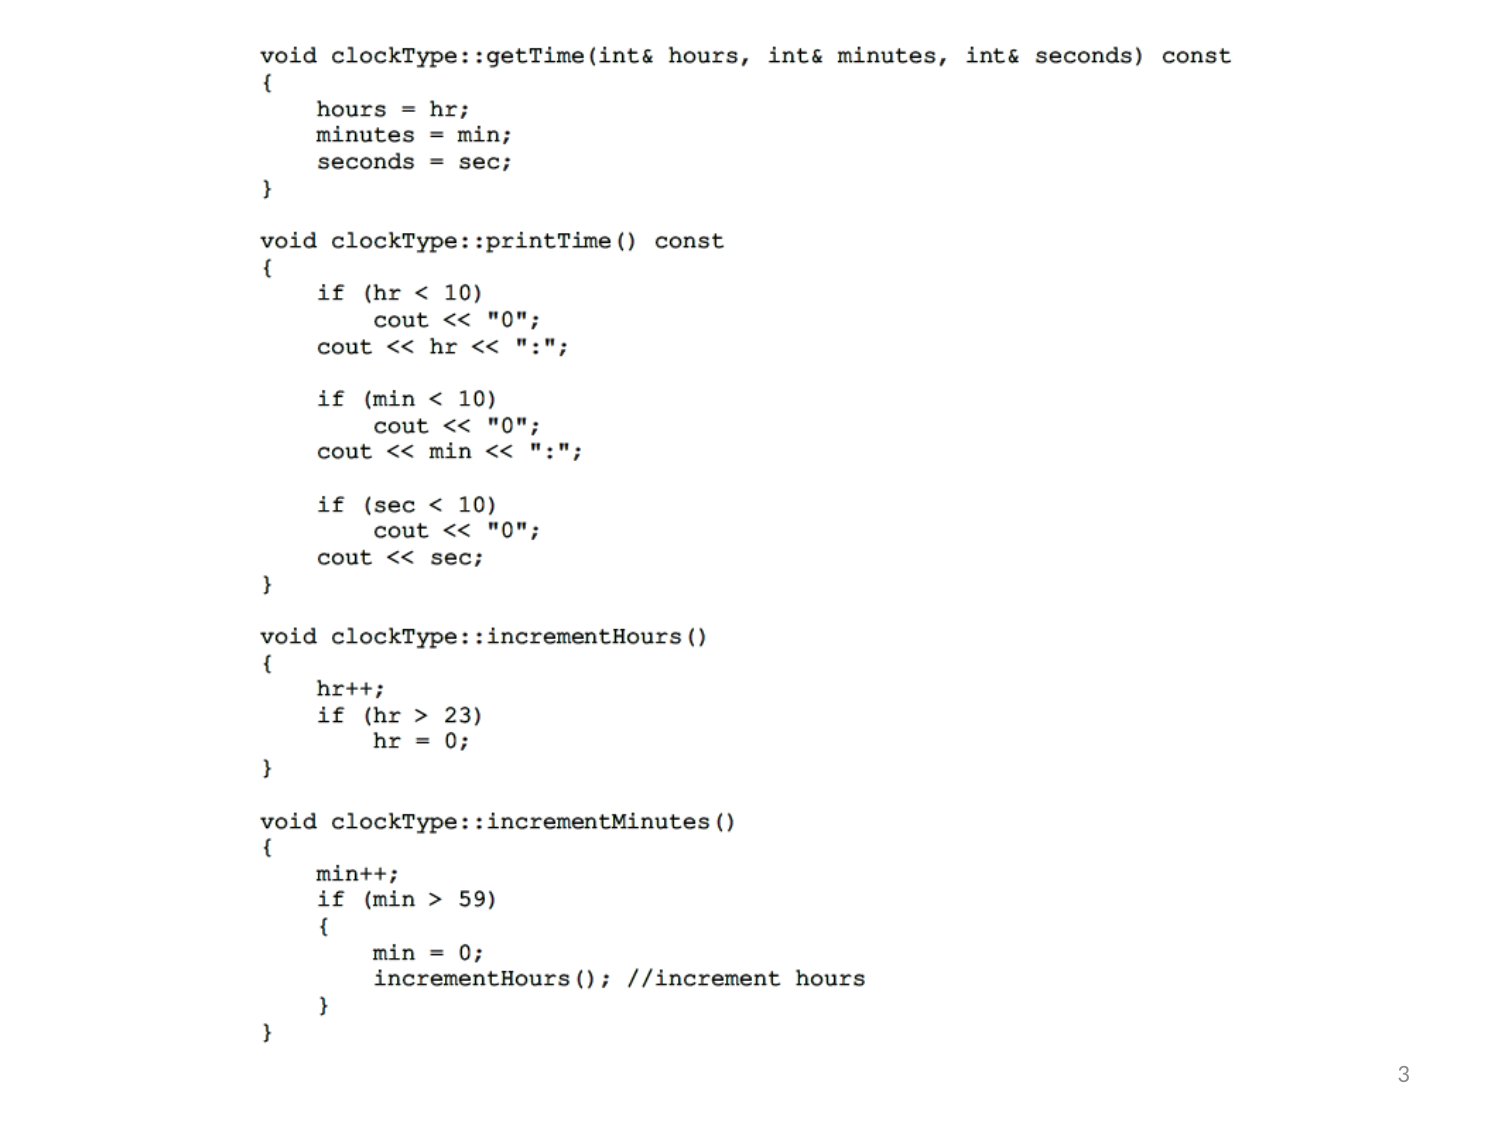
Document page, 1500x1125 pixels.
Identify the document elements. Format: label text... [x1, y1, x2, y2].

picture [248, 37, 1238, 1063]
slide_number 3 [1074, 1042, 1425, 1103]
